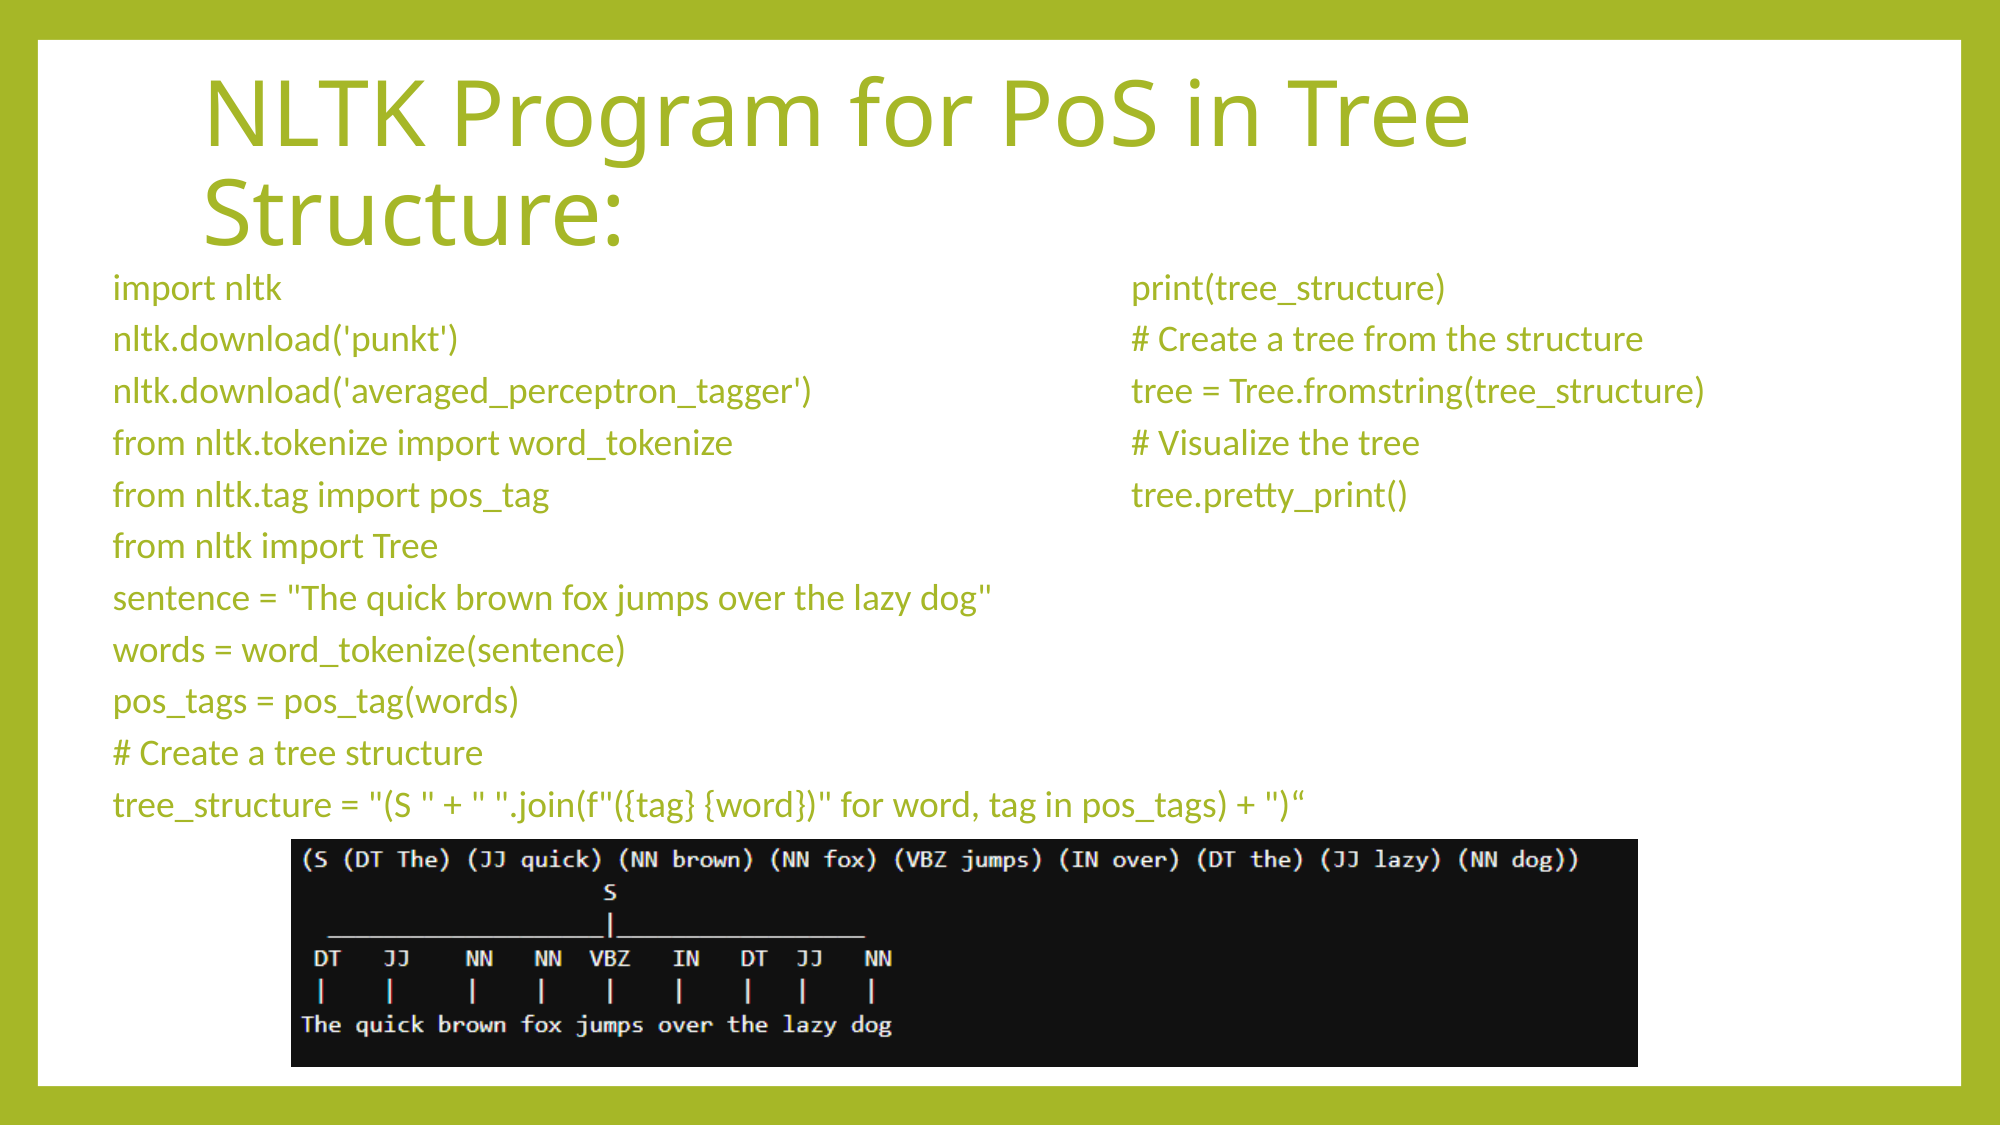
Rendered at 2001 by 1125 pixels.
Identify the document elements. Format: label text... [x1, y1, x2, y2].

text_box print(tree_structure) # Create a tree from the structure tree = Tree.fromstring(tree_structure) # Visualize the tree tree.pretty_print() [1115, 248, 1911, 536]
title NLTK Program for PoS in Tree Structure: [187, 99, 1808, 233]
list import nltk nltk.download('punkt') nltk.download('averaged_perceptron_tagger') from nltk.tokenize import word_tokenize from nltk.tag import pos_tag from nltk import Tree sentence = "The quick brown fox jumps over the lazy dog" words = word_tokenize(sentence) pos_tags = pos_tag(words) # Create a tree structure tree_structure = "(S " + " ".join(f"({tag} {word})" for word, tag in pos_tags) + ")“ [97, 248, 1623, 840]
picture [291, 839, 1638, 1067]
